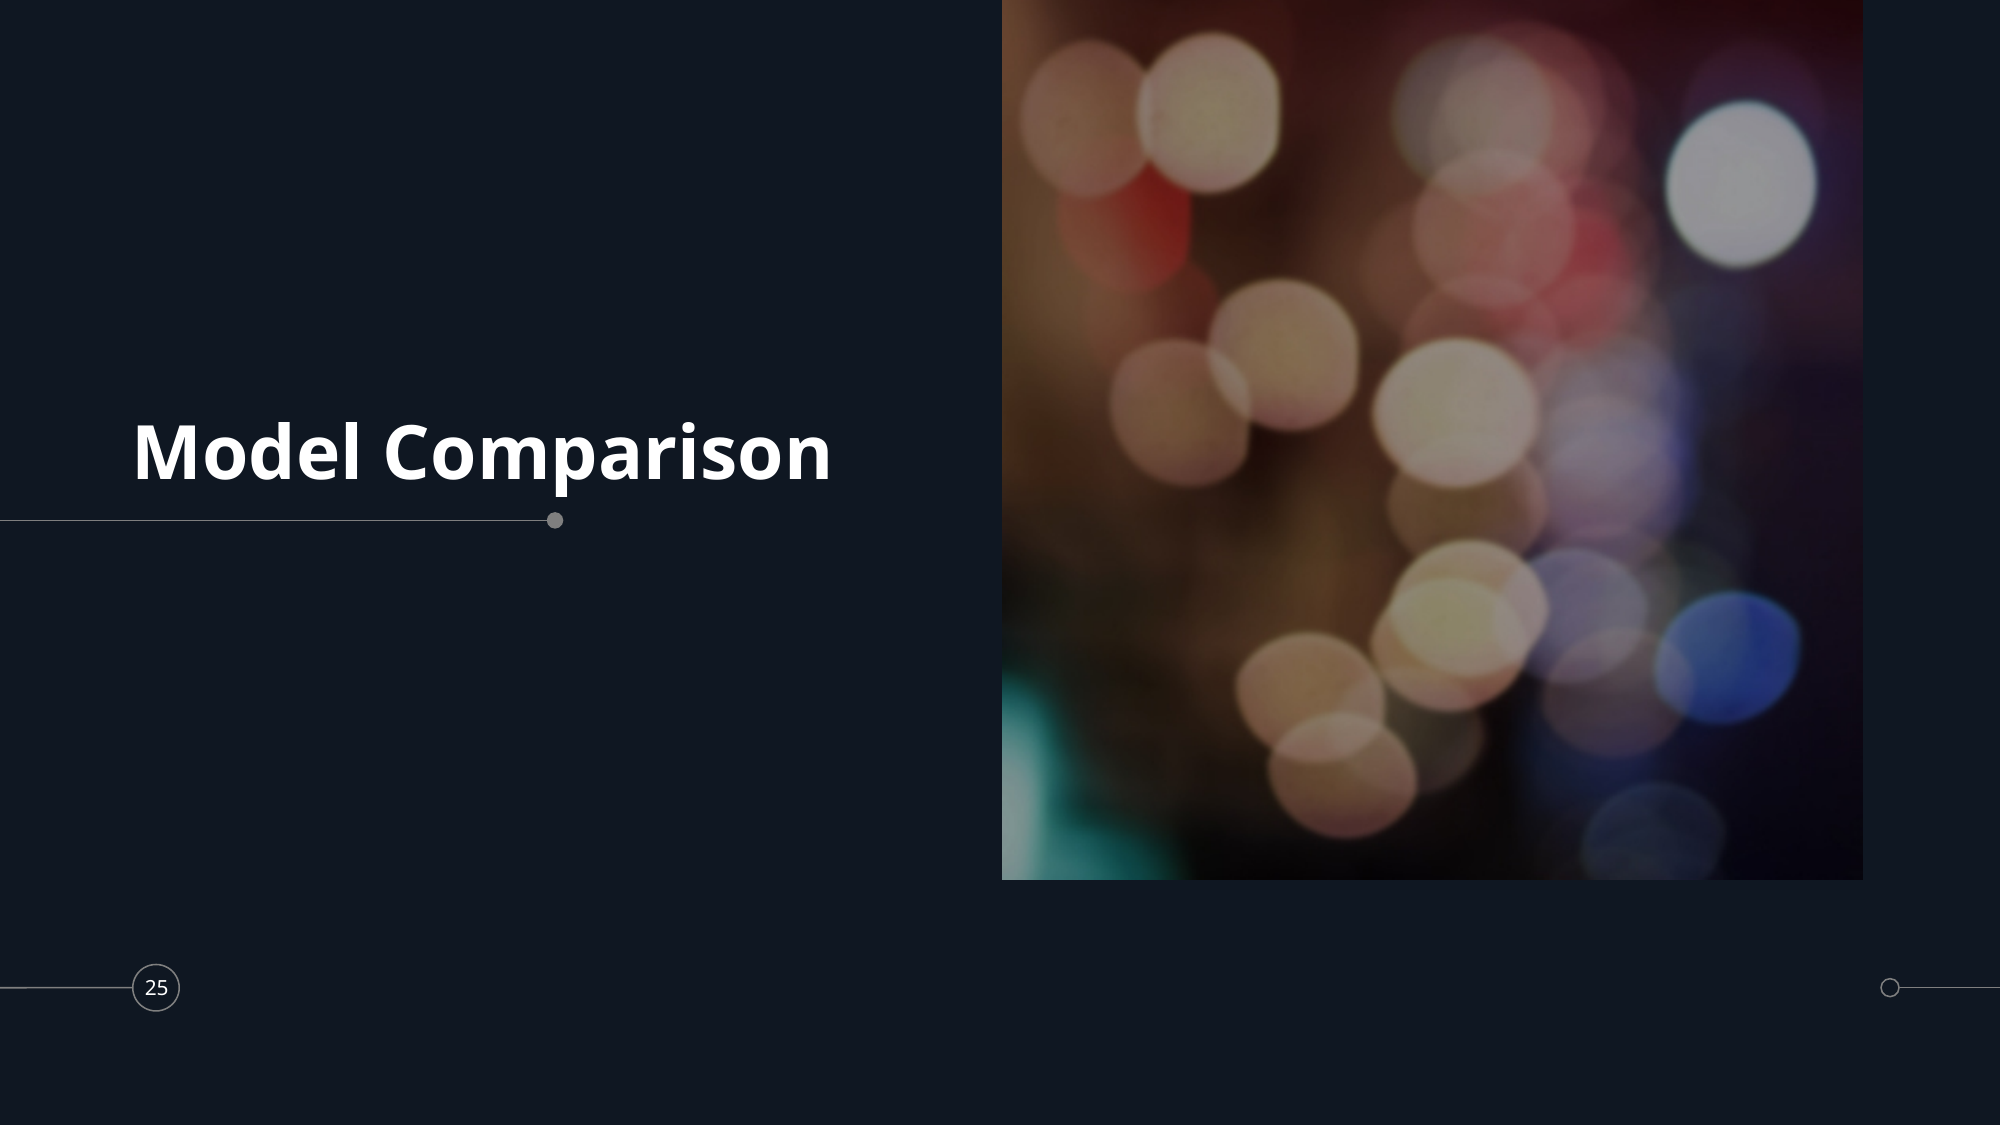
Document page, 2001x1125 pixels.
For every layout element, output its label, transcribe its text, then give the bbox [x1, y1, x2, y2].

title Model Comparison [131, 364, 956, 496]
picture [1001, 0, 1863, 881]
slide_number 25 [127, 964, 186, 1014]
